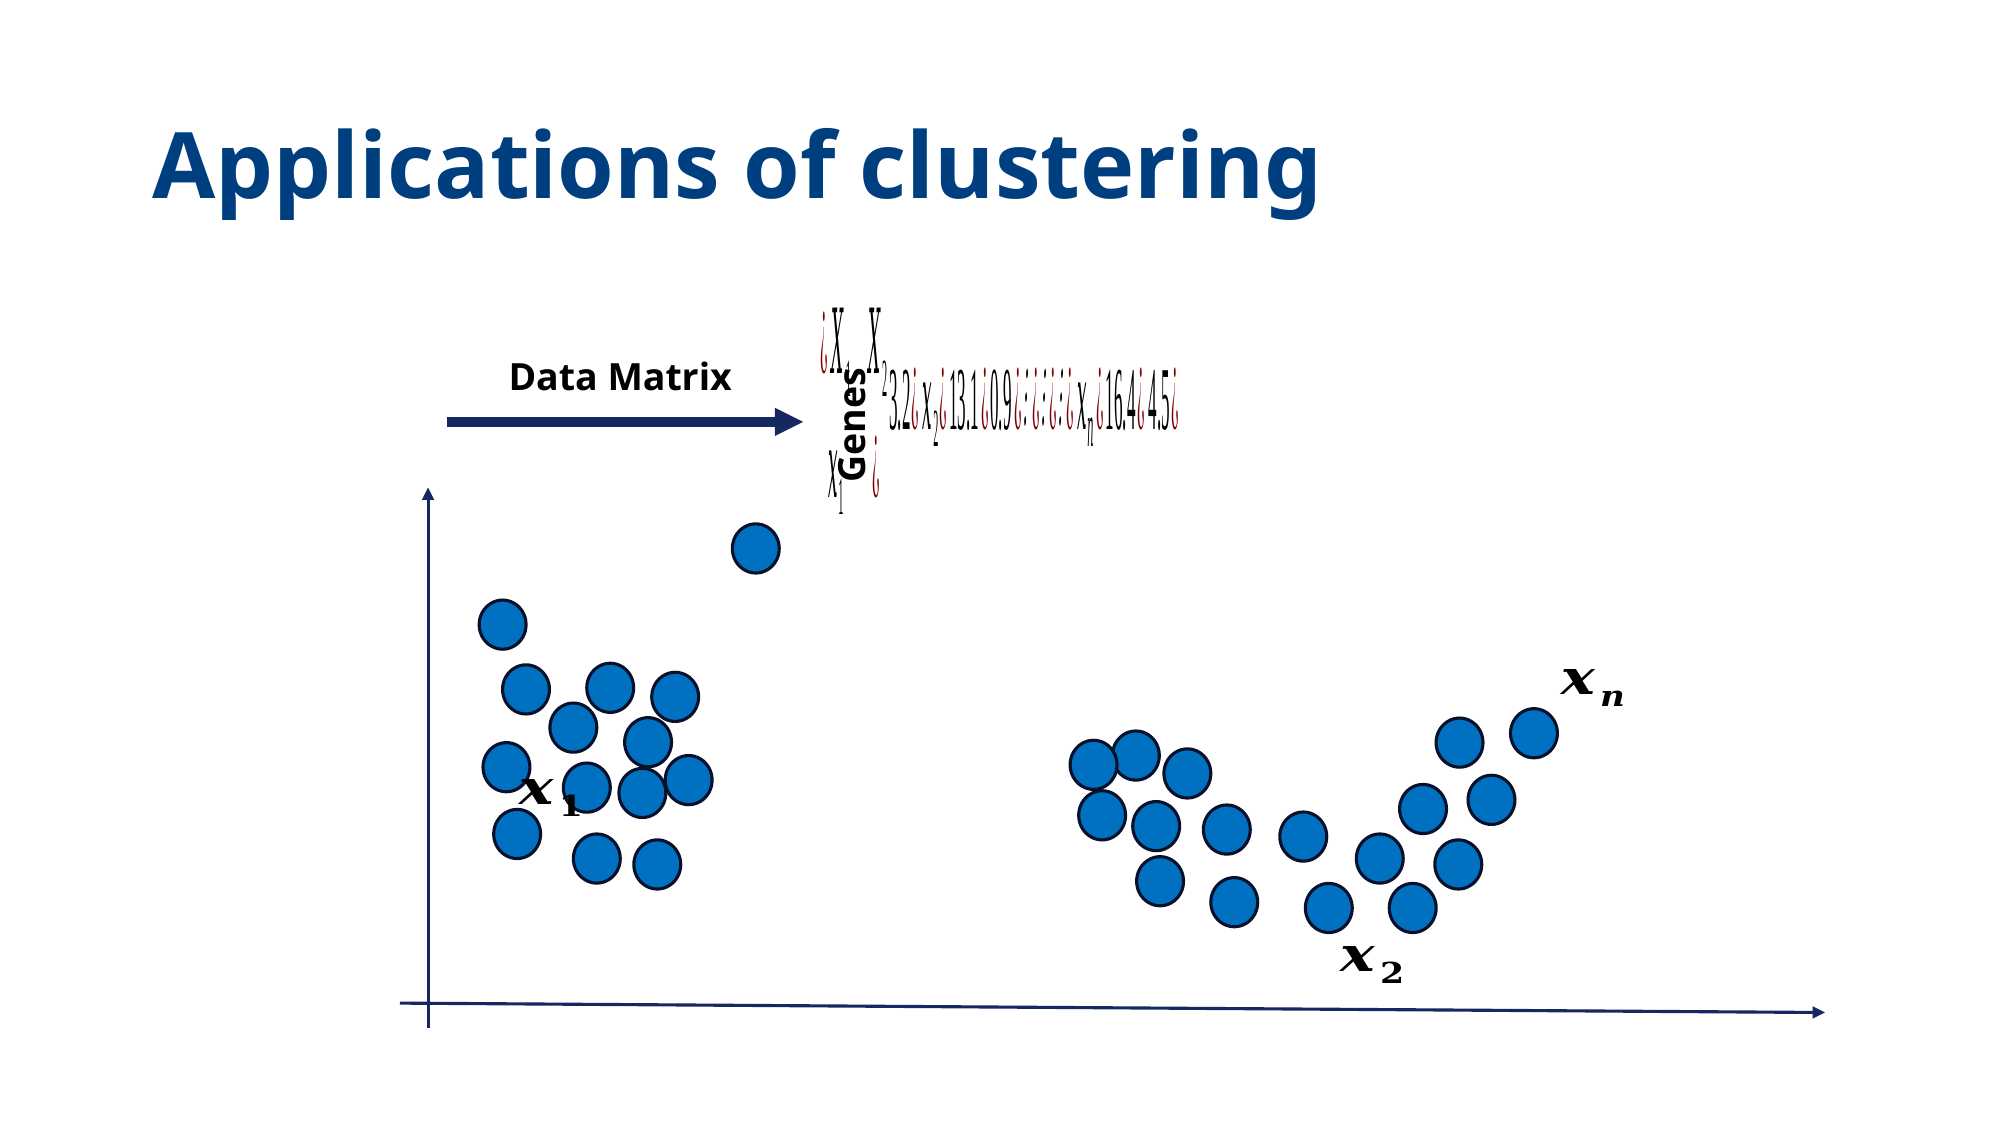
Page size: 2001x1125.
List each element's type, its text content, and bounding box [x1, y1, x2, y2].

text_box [429, 1002, 1826, 1013]
text_box [1508, 707, 1559, 760]
text_box [650, 670, 701, 723]
text_box [1466, 773, 1517, 826]
text_box [1387, 881, 1438, 935]
text_box [1433, 838, 1484, 891]
title Applications of clustering [137, 59, 1863, 278]
text_box [481, 741, 532, 794]
text_box [1354, 832, 1405, 885]
text_box [585, 661, 636, 714]
text_box [1135, 855, 1186, 908]
text_box [663, 753, 714, 807]
text_box [1434, 716, 1485, 769]
text_box [1398, 782, 1449, 836]
text_box Data Matrix [493, 345, 785, 406]
text_box [561, 761, 612, 814]
text_box [548, 701, 599, 754]
text_box [632, 838, 683, 891]
text_box [1162, 747, 1213, 800]
text_box [477, 598, 528, 651]
text_box [1201, 803, 1252, 856]
text_box [730, 522, 781, 575]
text_box [492, 807, 543, 861]
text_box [399, 1002, 427, 1013]
text_box [1209, 876, 1260, 929]
text_box [617, 767, 668, 820]
text_box [571, 832, 622, 885]
text_box [1068, 738, 1119, 791]
text_box [1303, 881, 1354, 935]
text_box [1112, 729, 1161, 782]
text_box Genes [820, 322, 880, 498]
text_box [623, 716, 674, 769]
text_box [500, 663, 552, 716]
text_box [1131, 799, 1182, 853]
text_box [1077, 789, 1128, 842]
text_box [1278, 810, 1329, 863]
